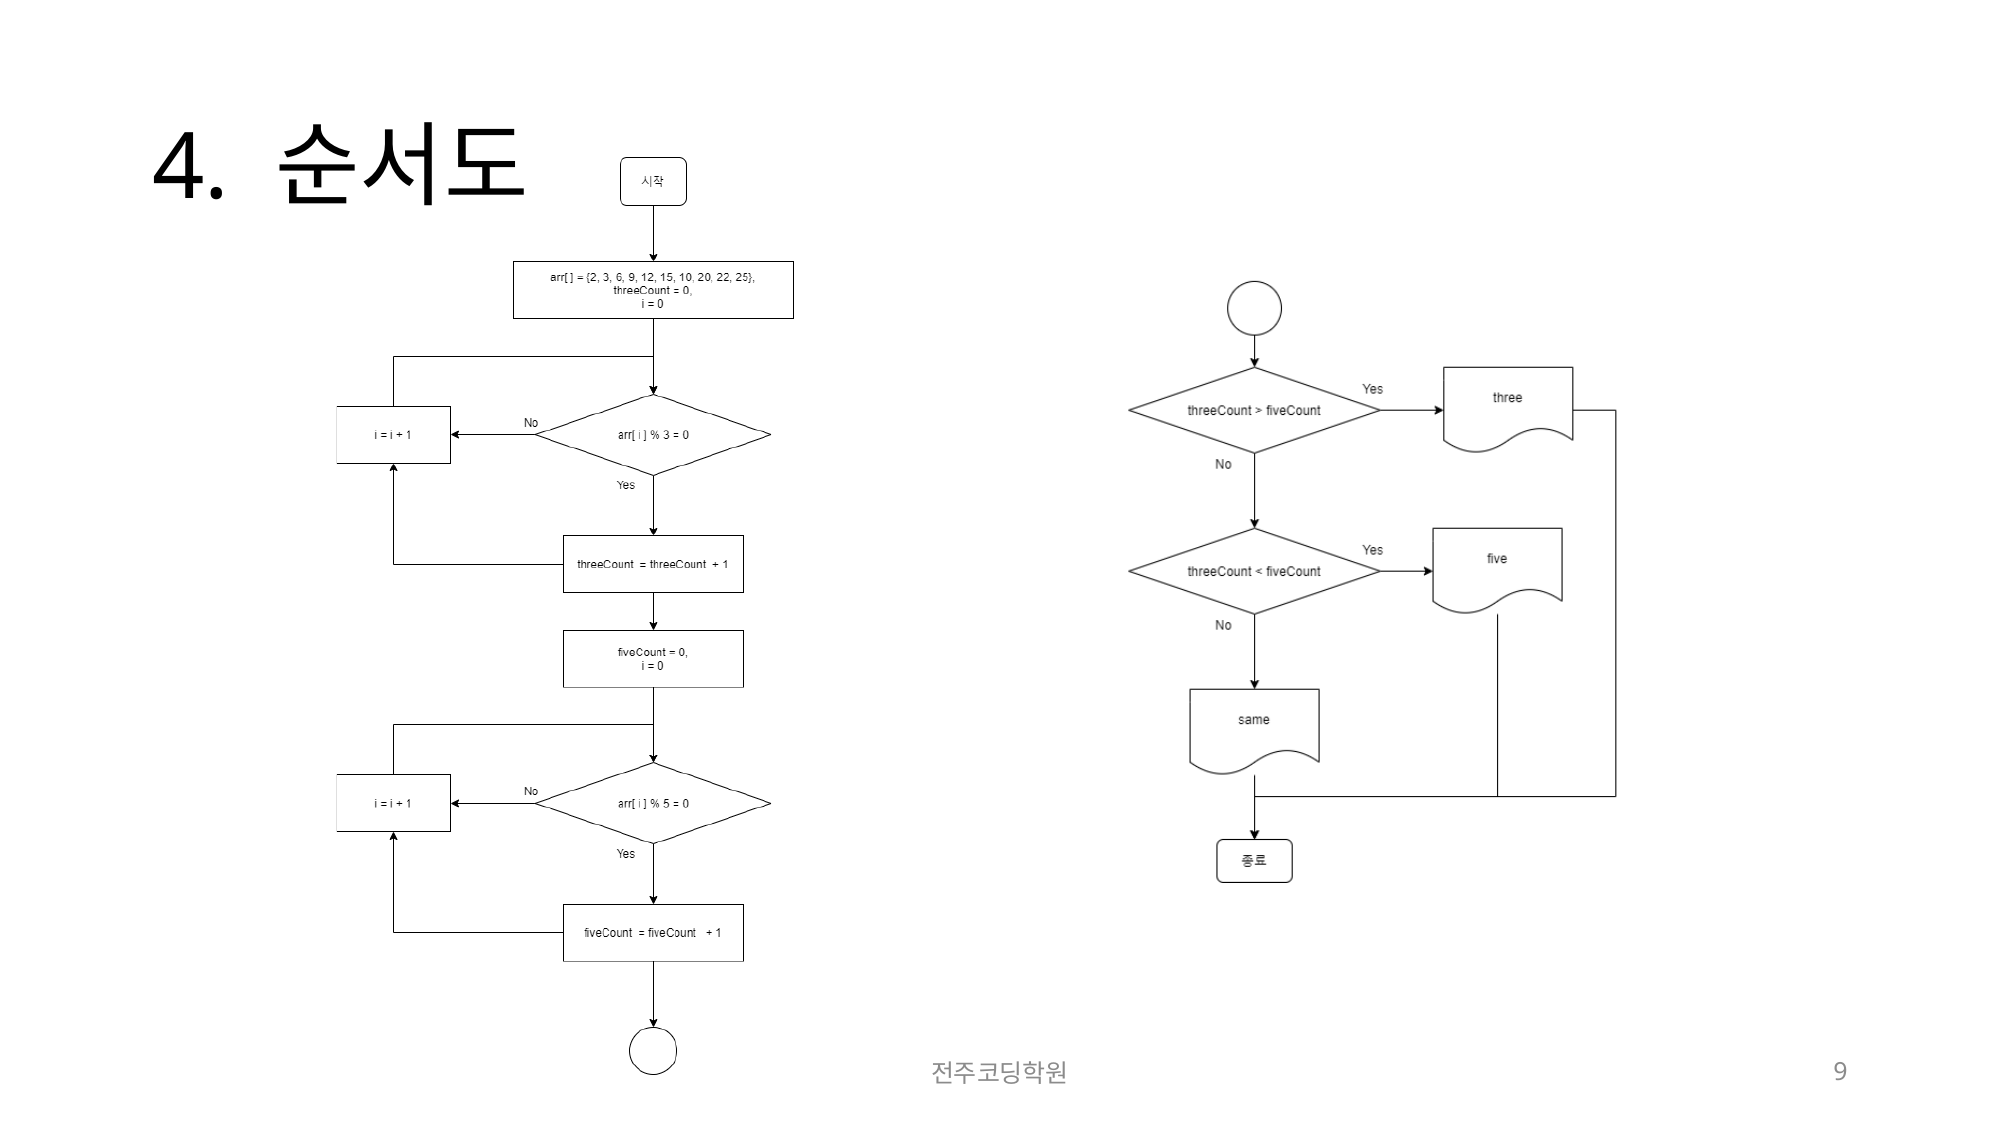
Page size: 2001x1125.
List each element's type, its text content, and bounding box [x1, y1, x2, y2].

title 4. 순서도 [137, 59, 1863, 278]
picture [895, 181, 1625, 883]
slide_number 9 [1412, 1042, 1863, 1103]
footer 전주코딩학원 [979, 1042, 1338, 1103]
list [336, 157, 979, 1115]
